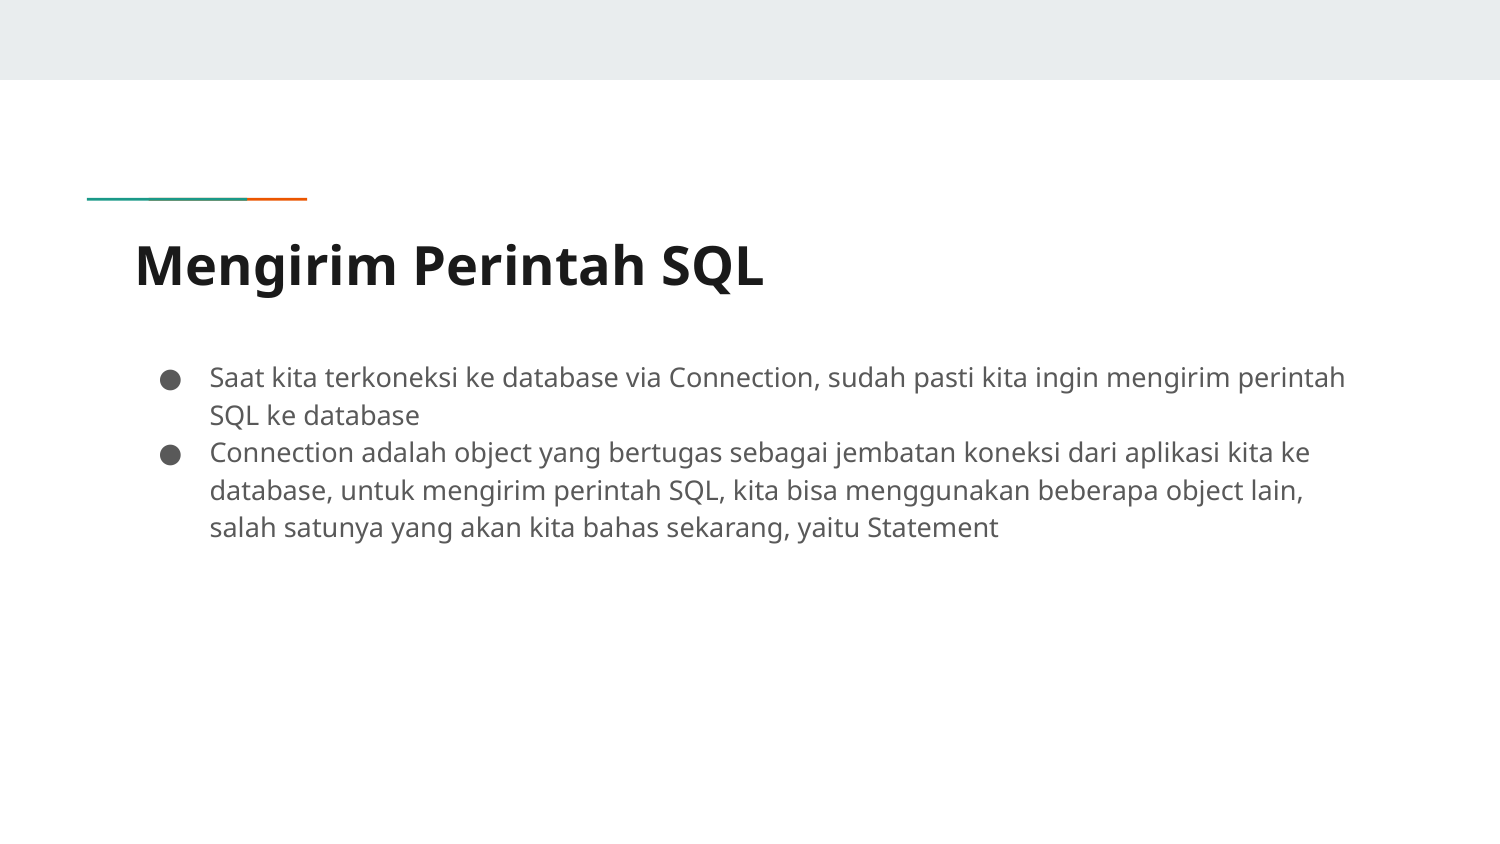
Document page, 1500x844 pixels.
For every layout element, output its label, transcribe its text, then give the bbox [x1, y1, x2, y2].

title Mengirim Perintah SQL [119, 216, 1381, 305]
list Saat kita terkoneksi ke database via Connection, sudah pasti kita ingin mengirim perintah SQL ke database Connection adalah object yang bertugas sebagai jembatan koneksi dari aplikasi kita ke database, untuk mengirim perintah SQL, kita bisa menggunakan beberapa object lain, salah satunya yang akan kita bahas sekarang, yaitu Statement [119, 341, 1381, 712]
